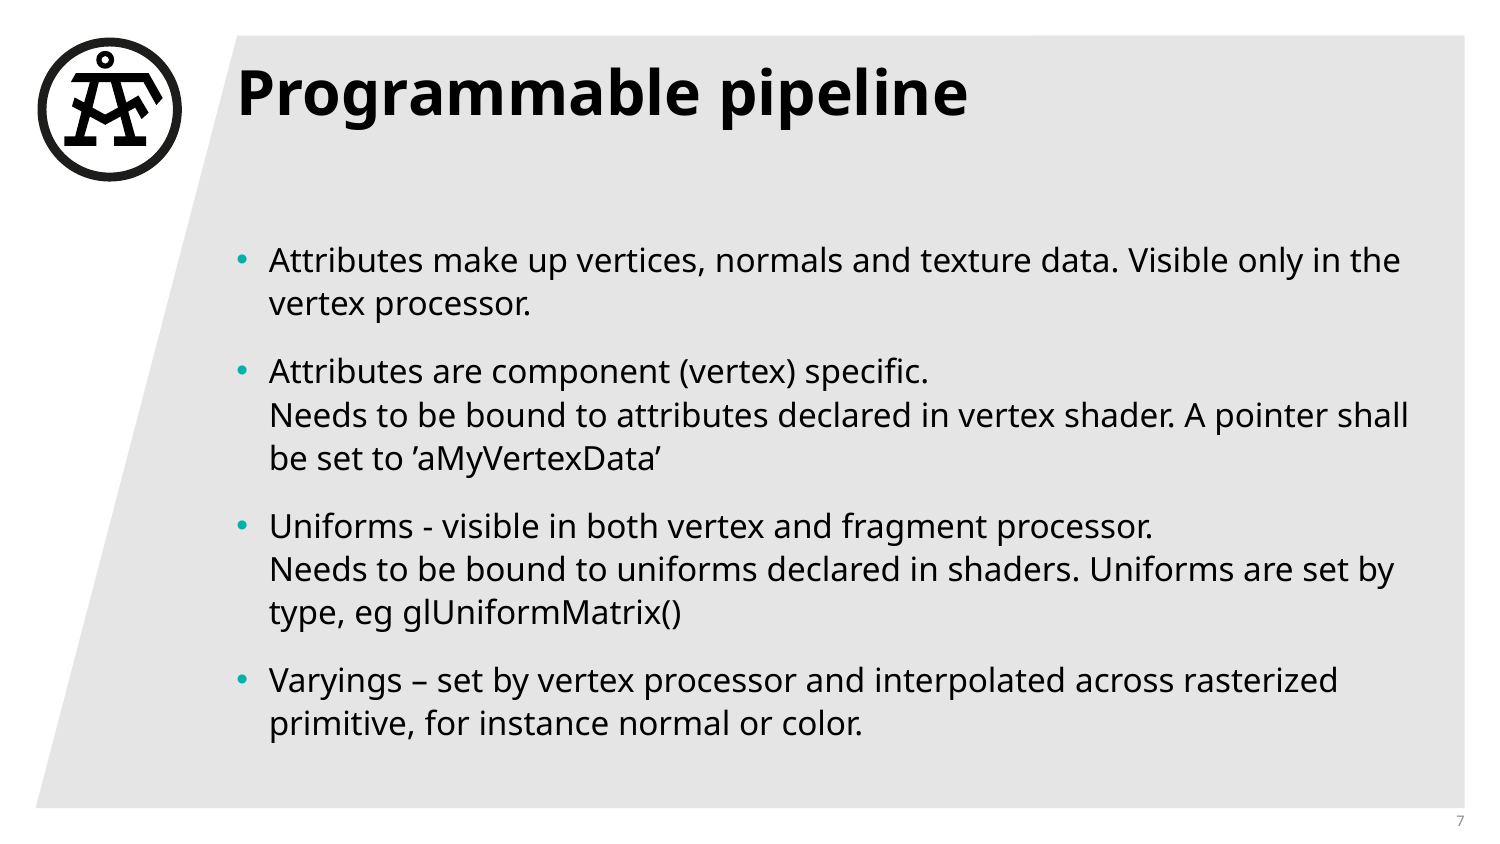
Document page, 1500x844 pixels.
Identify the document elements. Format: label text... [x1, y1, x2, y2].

slide_number 7 [1391, 798, 1465, 844]
title Programmable pipeline [236, 67, 1424, 156]
list Attributes make up vertices, normals and texture data. Visible only in the vertex processor. Attributes are component (vertex) specific. Needs to be bound to attributes declared in vertex shader. A pointer shall be set to ’aMyVertexData’ Uniforms - visible in both vertex and fragment processor. Needs to be bound to uniforms declared in shaders. Uniforms are set by type, eg glUniformMatrix() Varyings – set by vertex processor and interpolated across rasterized primitive, for instance normal or color. [236, 236, 1424, 774]
